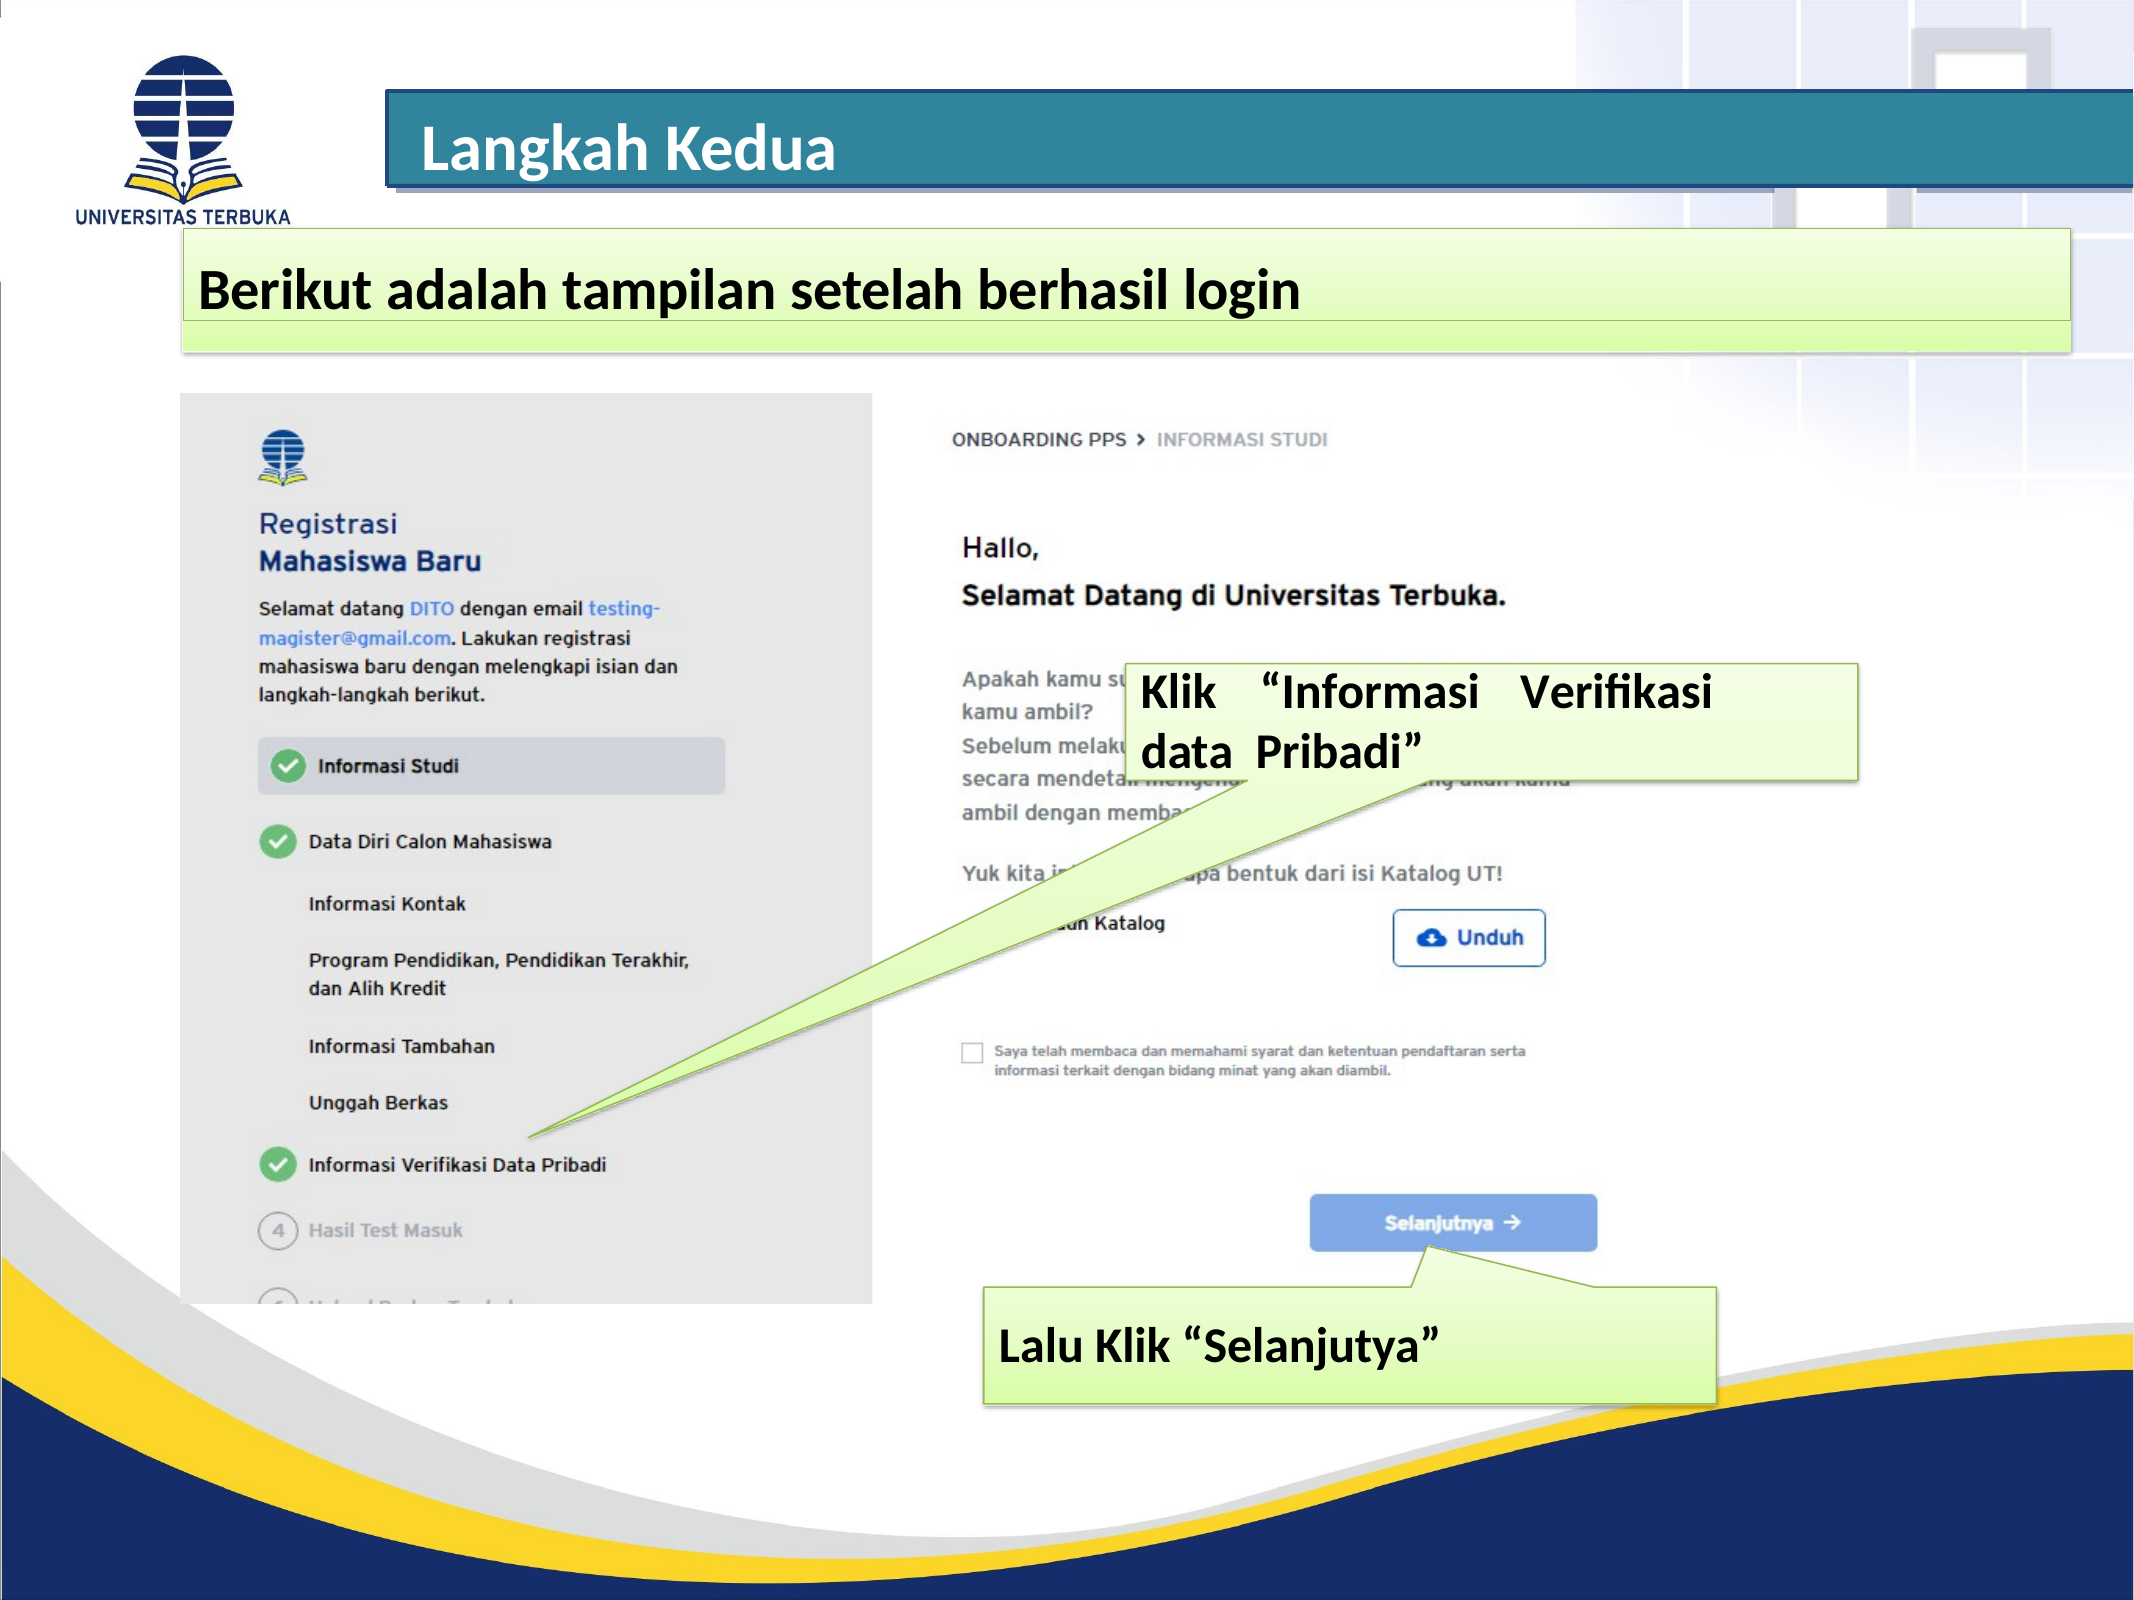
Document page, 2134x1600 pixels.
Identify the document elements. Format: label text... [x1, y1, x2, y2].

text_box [180, 393, 1880, 1304]
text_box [961, 1241, 1724, 1416]
picture [0, 0, 2134, 1600]
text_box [156, 223, 2078, 370]
title Langkah Kedua [388, 101, 2134, 371]
